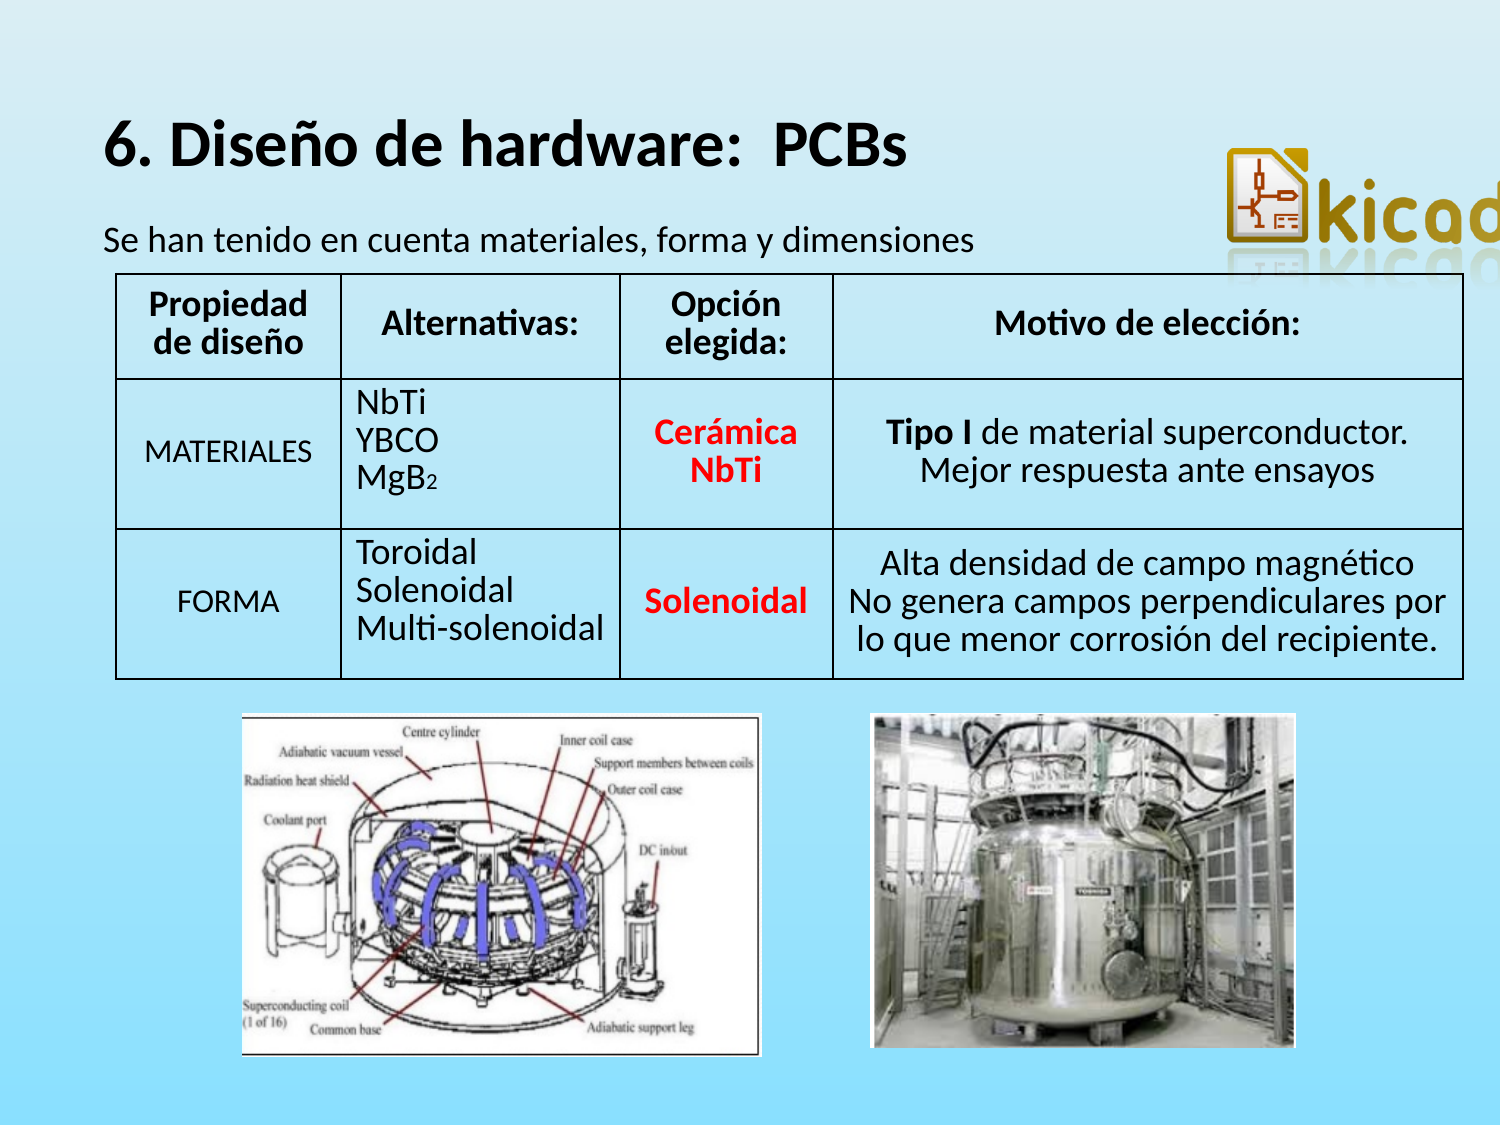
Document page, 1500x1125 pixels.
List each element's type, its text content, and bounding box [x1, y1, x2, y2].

text_box 6. Diseño de hardware: PCBs [88, 91, 1376, 207]
table_cell FORMA [117, 530, 340, 678]
table_cell NbTi YBCO MgB2 [342, 380, 619, 528]
table_header Motivo de elección: [834, 275, 1462, 378]
table_cell Solenoidal [621, 530, 832, 678]
table_cell Tipo I de material superconductor. Mejor respuesta ante ensayos [834, 380, 1462, 528]
table_header Opción elegida: [621, 275, 832, 378]
picture [241, 713, 763, 1057]
table_cell Cerámica NbTi [621, 380, 832, 528]
table_cell MATERIALES [117, 380, 340, 528]
picture [869, 713, 1296, 1048]
text_box Se han tenido en cuenta materiales, forma y dimensiones [88, 207, 1222, 268]
table_header Alternativas: [342, 275, 619, 378]
table_header Propiedad de diseño [117, 275, 340, 378]
table_cell Alta densidad de campo magnético No genera campos perpendiculares por lo que menor corrosión del recipiente. [834, 530, 1462, 678]
picture [1227, 148, 1500, 342]
table_cell Toroidal Solenoidal Multi-solenoidal [342, 530, 619, 678]
